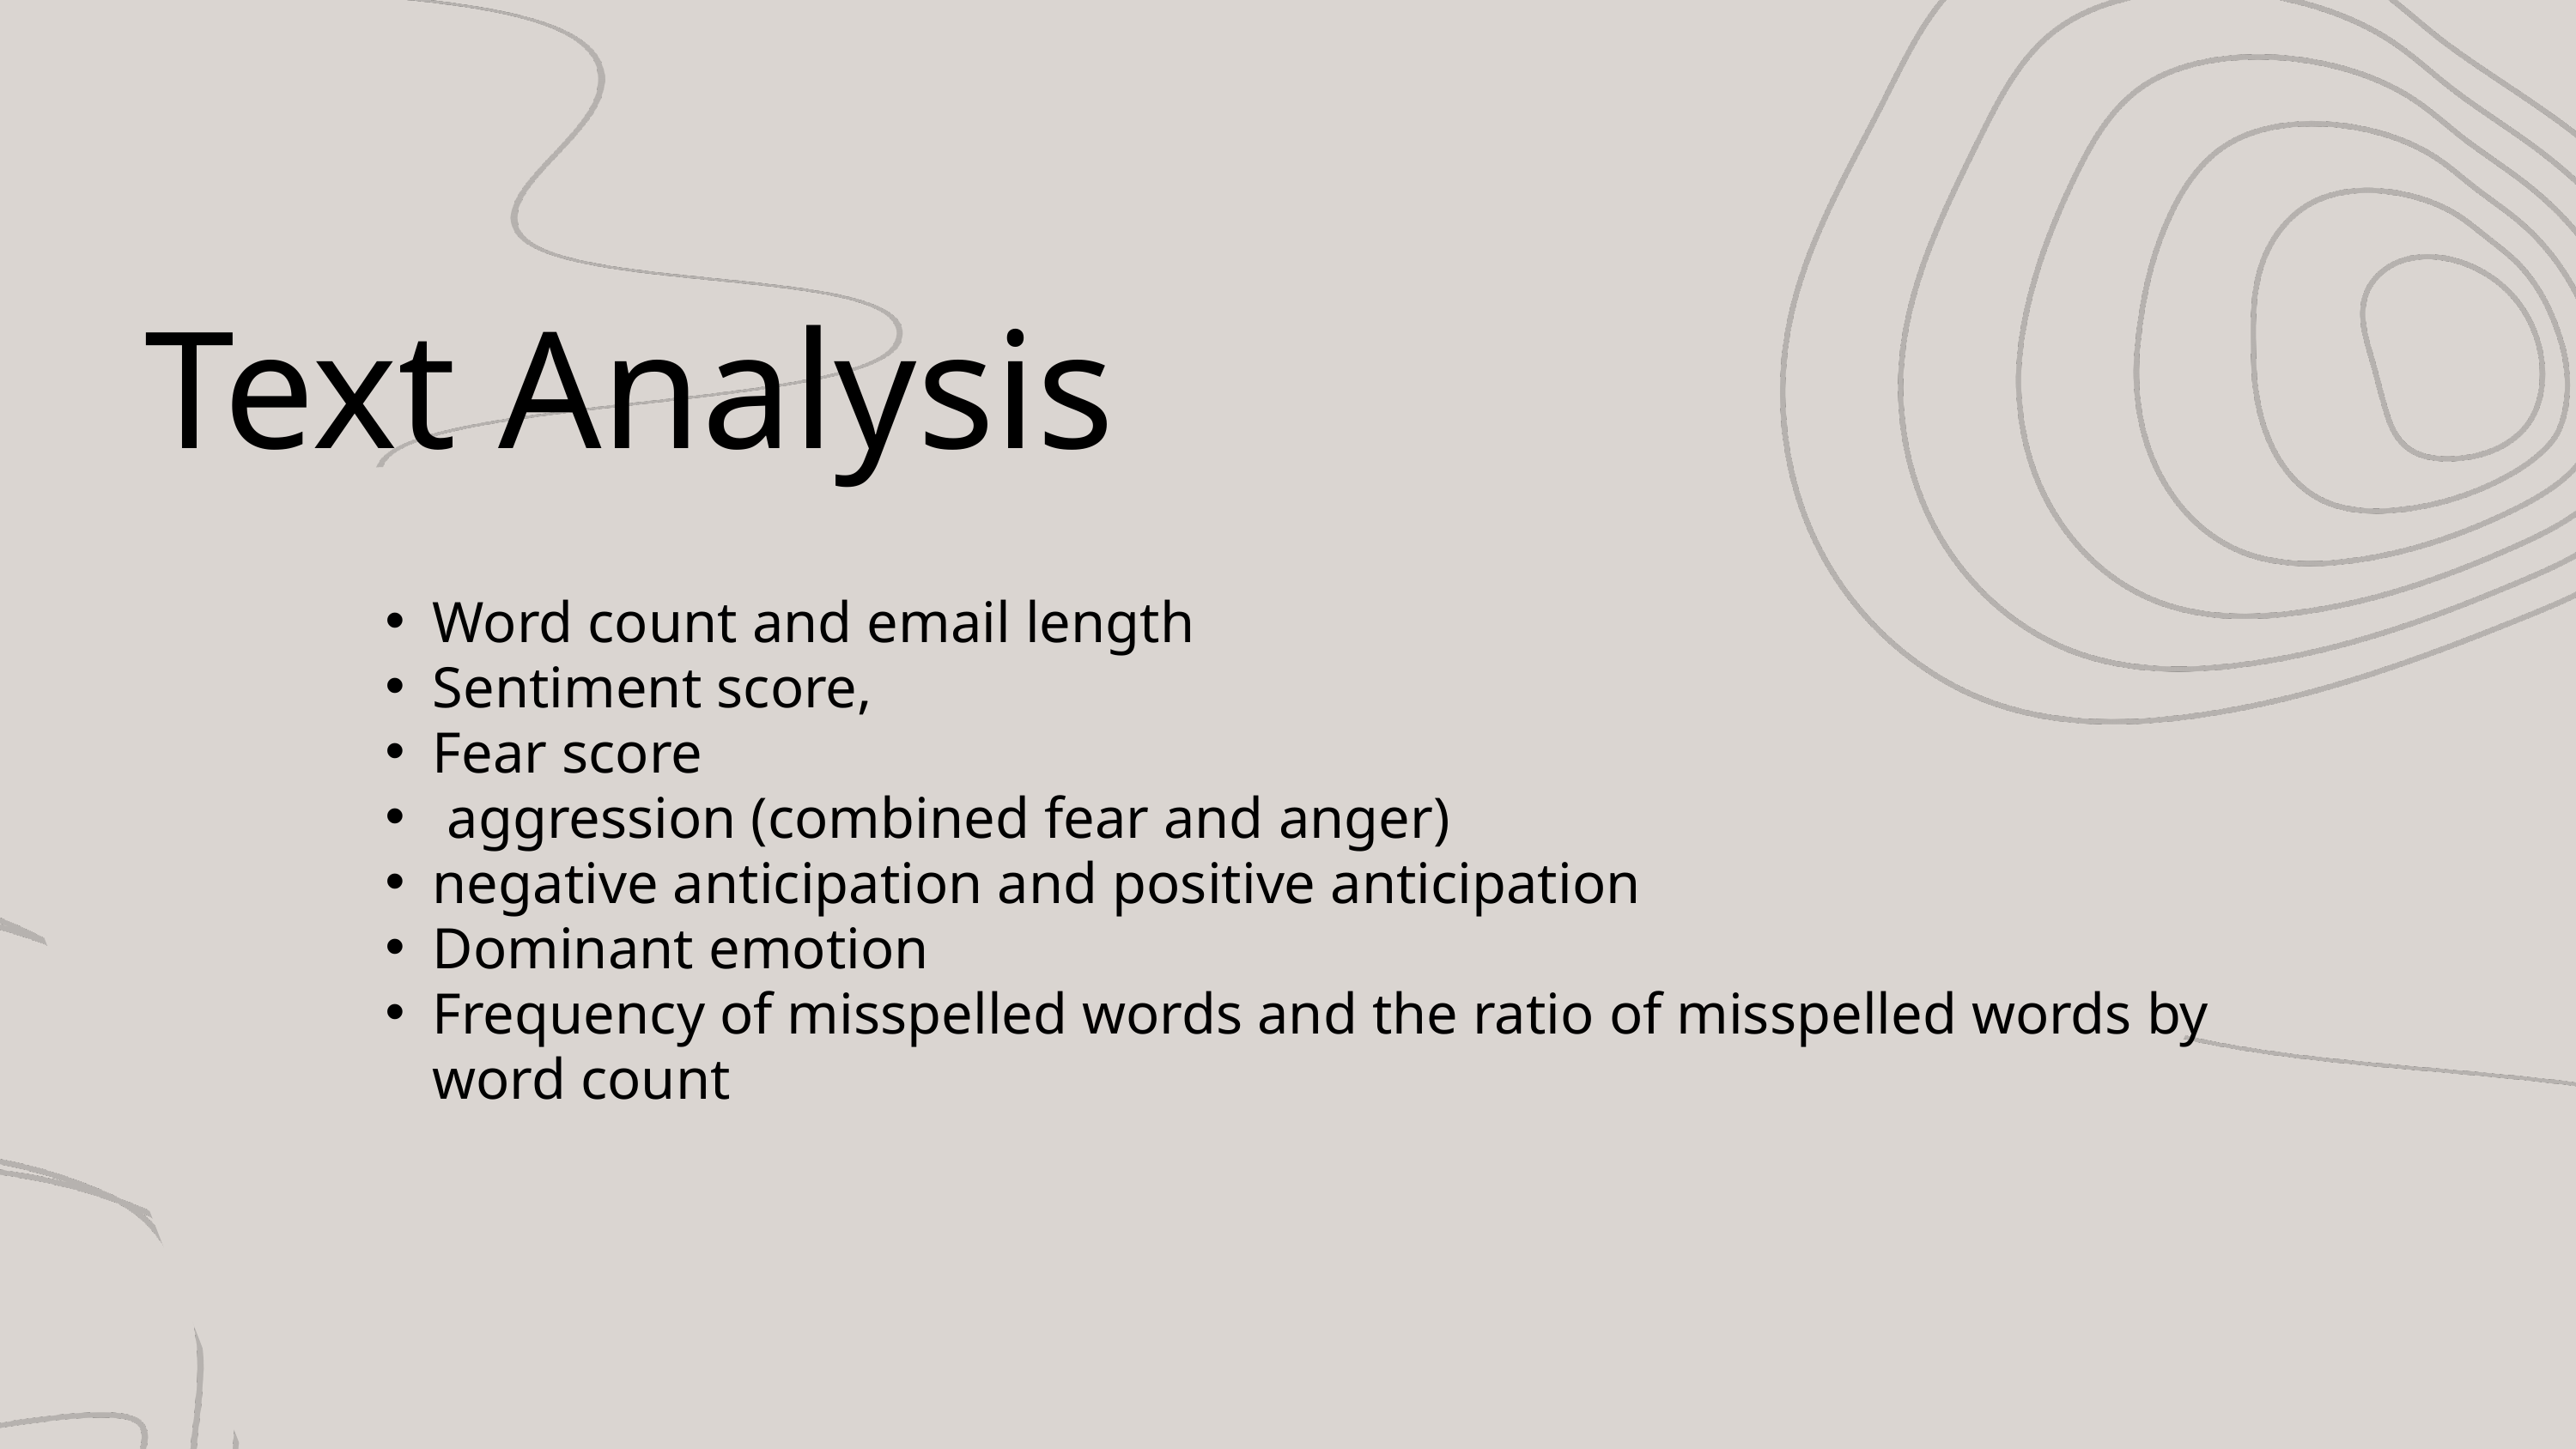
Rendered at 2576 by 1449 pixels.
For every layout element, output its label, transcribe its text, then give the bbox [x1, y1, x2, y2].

text_box [1776, 0, 2576, 724]
text_box Word count and email length Sentiment score, Fear score aggression (combined fear and anger) negative anticipation and positive anticipation Dominant emotion Frequency of misspelled words and the ratio of misspelled words by word count [337, 588, 2239, 1176]
text_box Text Analysis [144, 318, 2432, 482]
text_box [0, 0, 903, 487]
text_box [0, 854, 242, 1449]
text_box [2002, 877, 2576, 1449]
